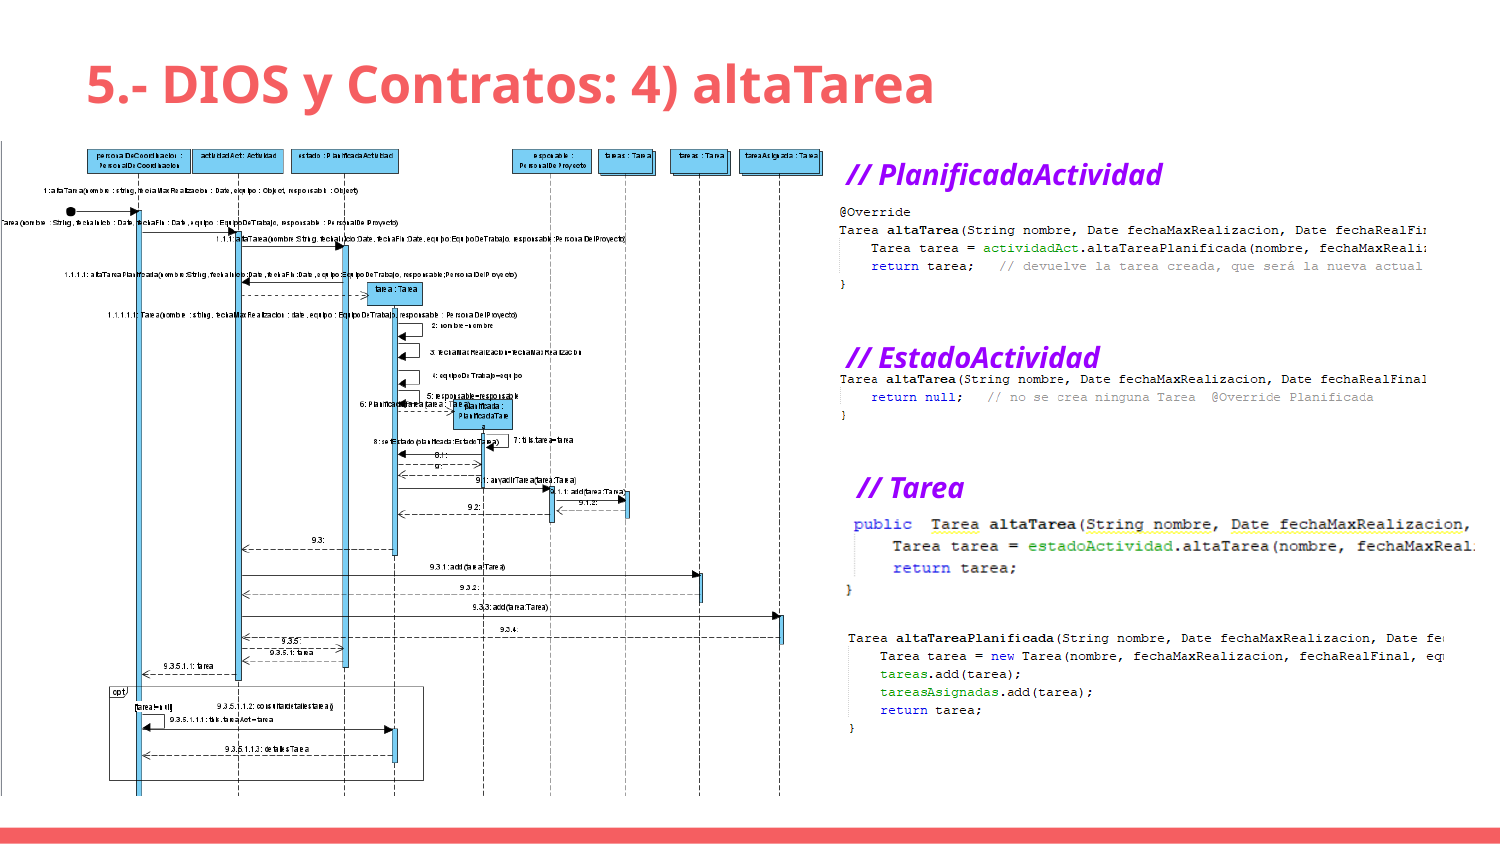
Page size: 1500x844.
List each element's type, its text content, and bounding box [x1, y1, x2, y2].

text_box // Tarea [846, 454, 1430, 510]
text_box // PlanificadaActividad [843, 141, 1420, 195]
picture [0, 141, 1500, 813]
title 5.- DIOS y Contratos: 4) altaTarea [71, 37, 1429, 140]
text_box // EstadoActividad [846, 323, 1420, 367]
